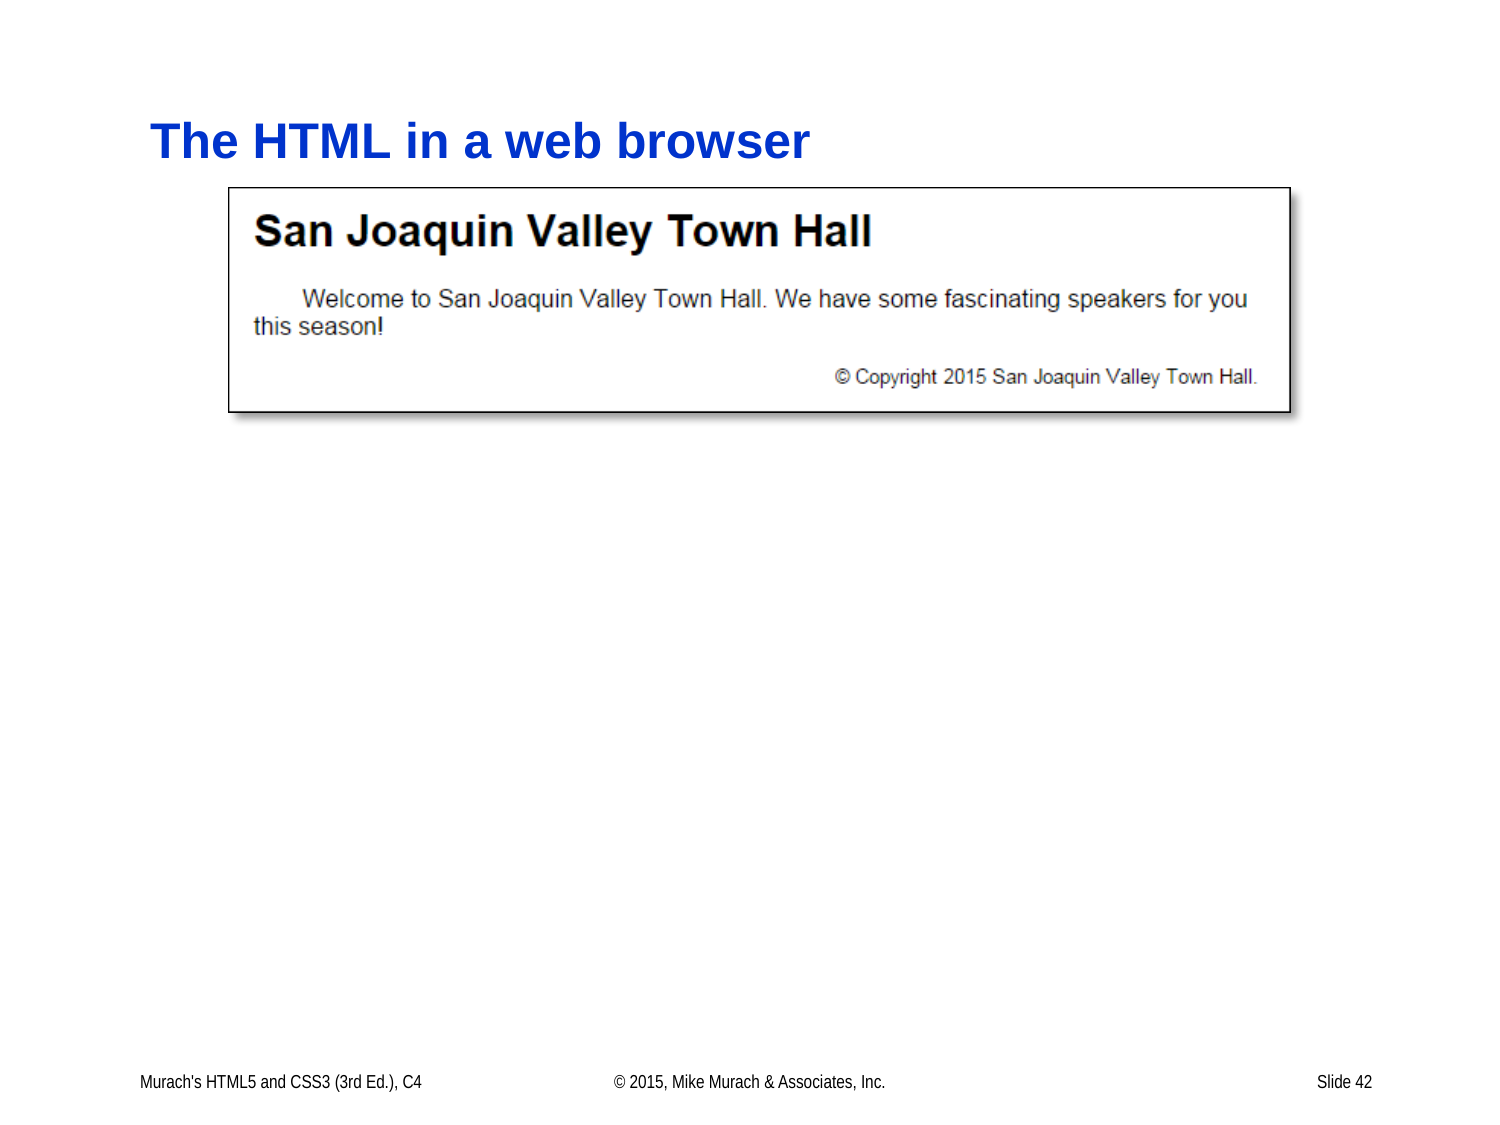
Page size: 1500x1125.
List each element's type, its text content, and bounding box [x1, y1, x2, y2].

slide_number Murach's HTML5 and CSS3 (3rd Ed.), C4 [125, 1025, 450, 1100]
picture [227, 187, 1291, 413]
footer © 2015, Mike Murach & Associates, Inc. [474, 1025, 1025, 1100]
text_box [149, 112, 1348, 183]
slide_number Slide 42 [1074, 1025, 1388, 1100]
